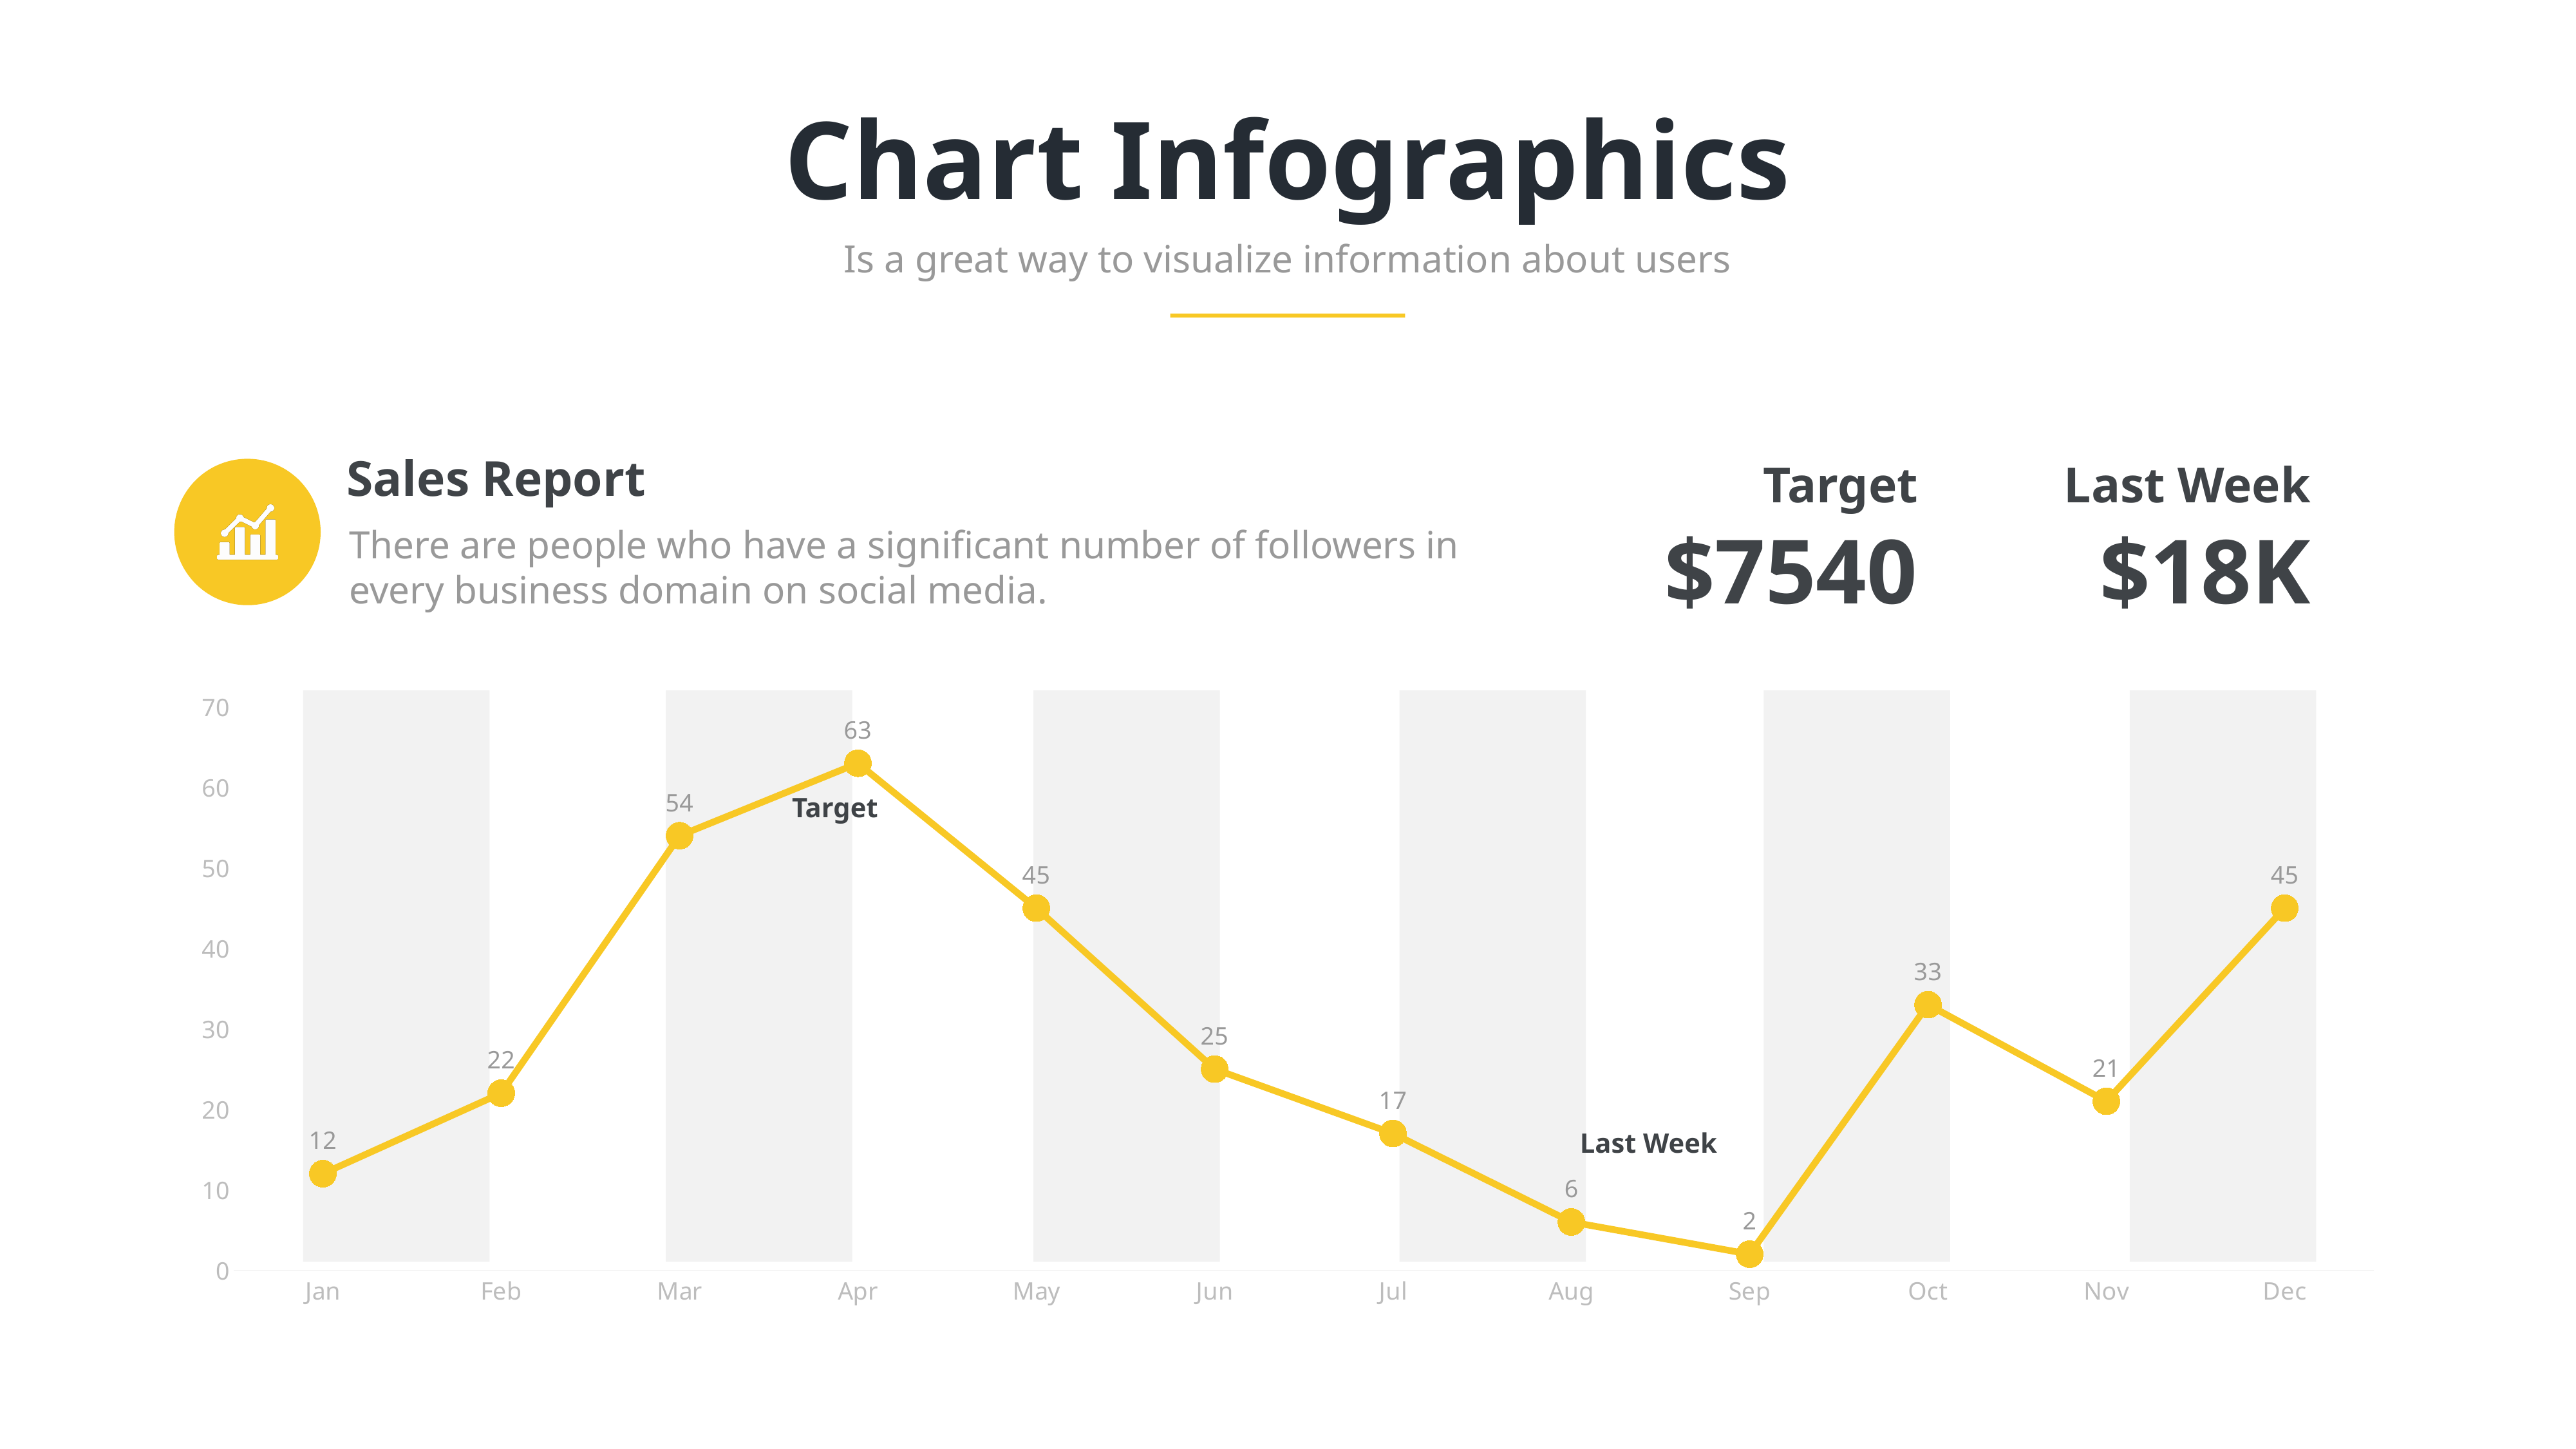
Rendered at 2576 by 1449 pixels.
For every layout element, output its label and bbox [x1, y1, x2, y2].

text_box [664, 87, 1911, 318]
text_box [173, 458, 322, 606]
text_box [156, 677, 2420, 1320]
picture [217, 502, 278, 562]
text_box [339, 458, 1503, 618]
text_box [1550, 464, 1924, 628]
text_box [1943, 464, 2317, 628]
